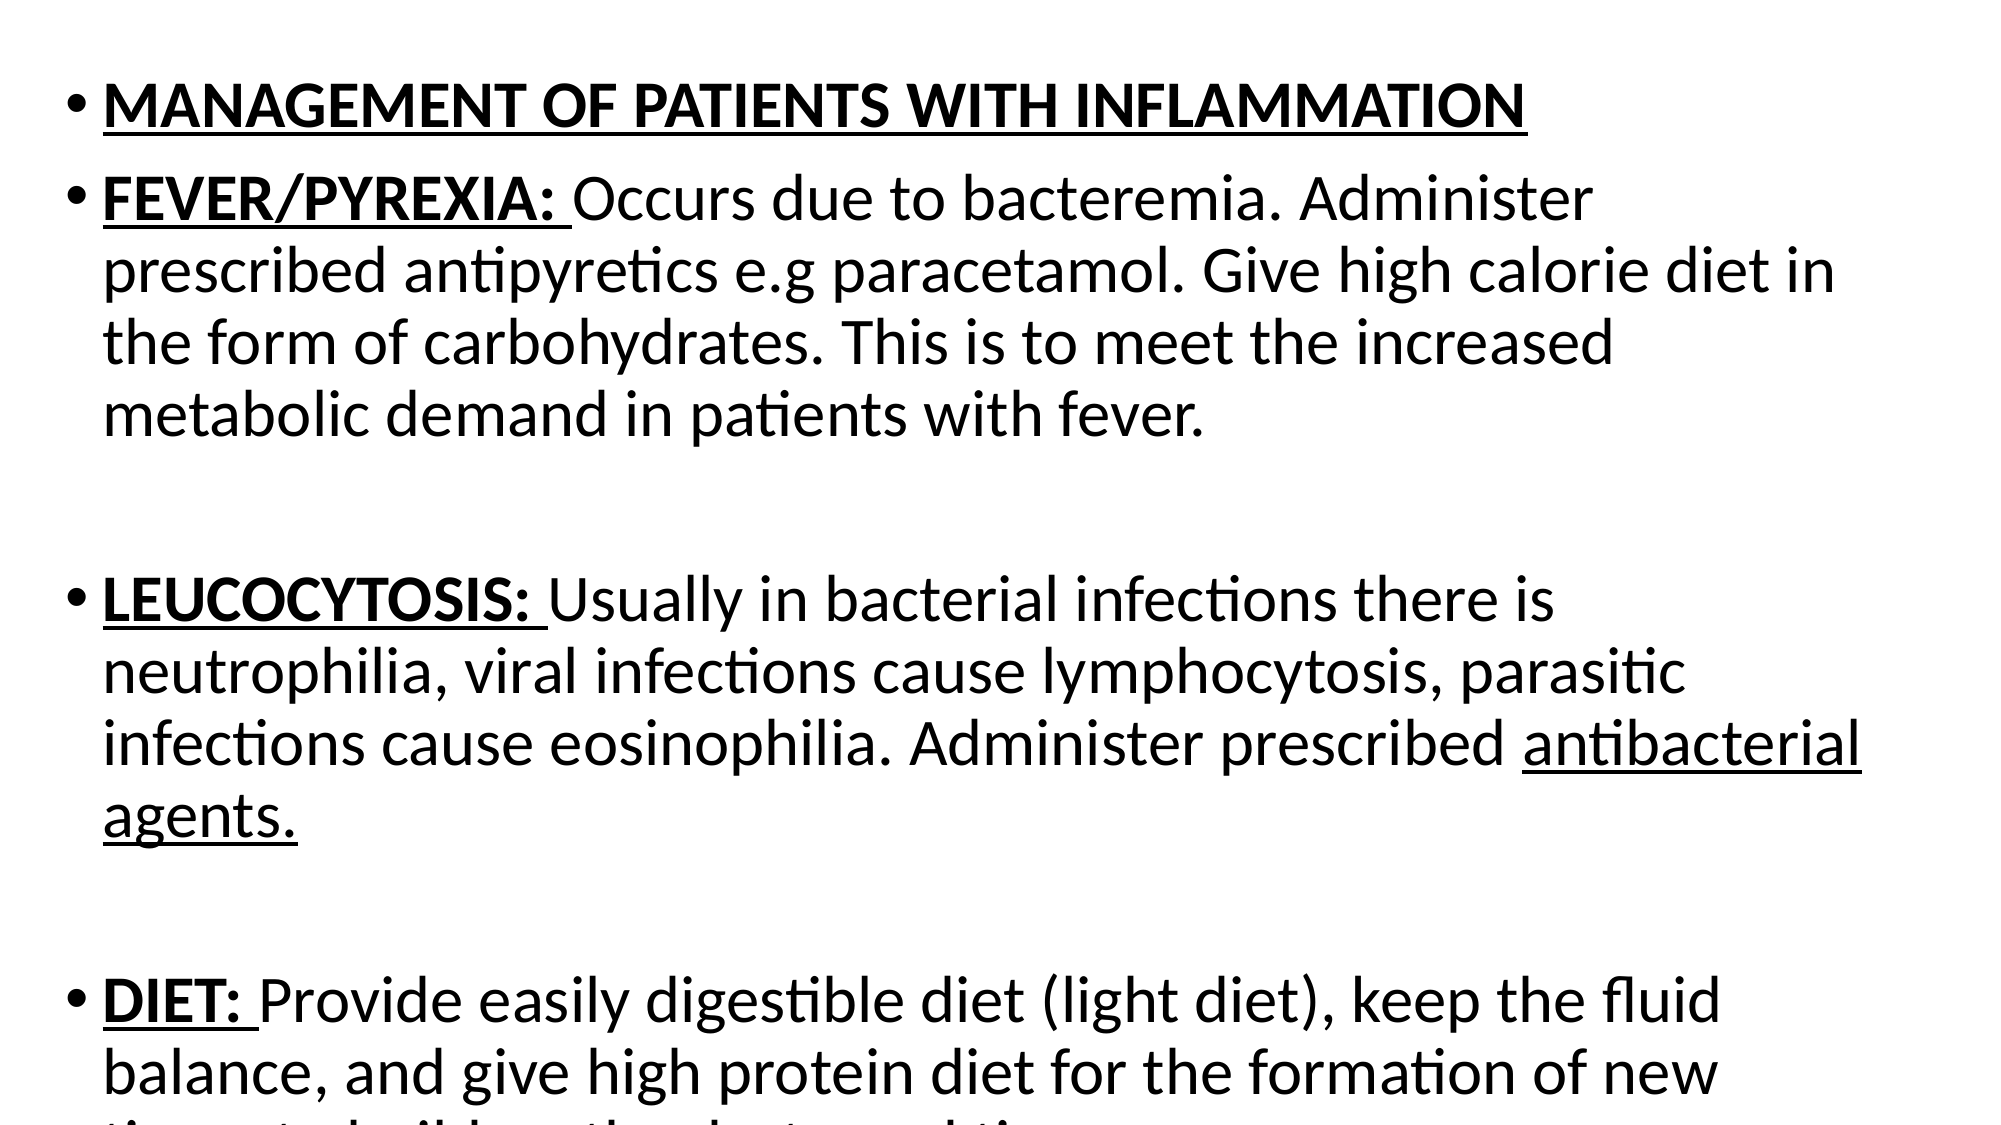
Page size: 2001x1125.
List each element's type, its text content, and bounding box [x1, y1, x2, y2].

list MANAGEMENT OF PATIENTS WITH INFLAMMATION FEVER/PYREXIA: Occurs due to bacteremia. Administer prescribed antipyretics e.g paracetamol. Give high calorie diet in the form of carbohydrates. This is to meet the increased metabolic demand in patients with fever. LEUCOCYTOSIS: Usually in bacterial infections there is neutrophilia, viral infections cause lymphocytosis, parasitic infections cause eosinophilia. Administer prescribed antibacterial agents. DIET: Provide easily digestible diet (light diet), keep the fluid balance, and give high protein diet for the formation of new tissue to build up the destroyed tissue. [50, 62, 1887, 826]
